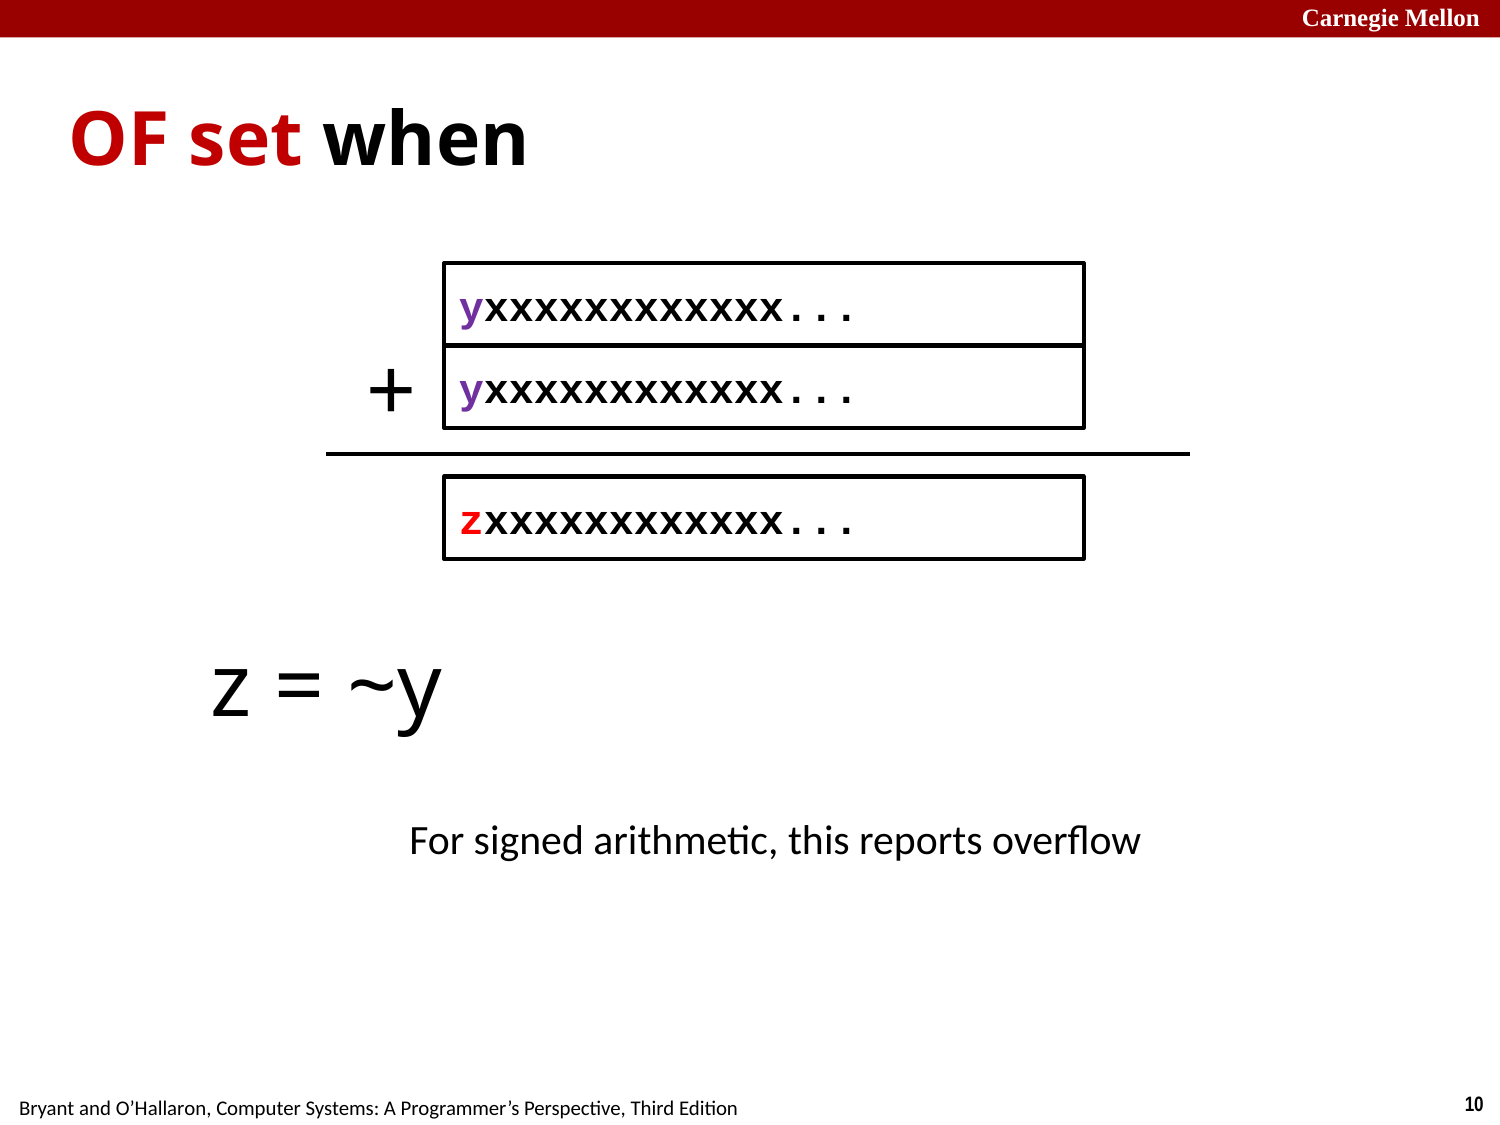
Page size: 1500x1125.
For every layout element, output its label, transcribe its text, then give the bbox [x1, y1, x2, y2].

text_box z = ~y [195, 621, 457, 742]
title OF set when [62, 41, 1438, 230]
text_box yxxxxxxxxxxxx... [444, 263, 1084, 345]
text_box + [351, 326, 427, 446]
text_box yxxxxxxxxxxxx... [444, 345, 1084, 428]
text_box zxxxxxxxxxxxx... [444, 476, 1084, 559]
text_box For signed arithmetic, this reports overflow [394, 805, 1157, 871]
